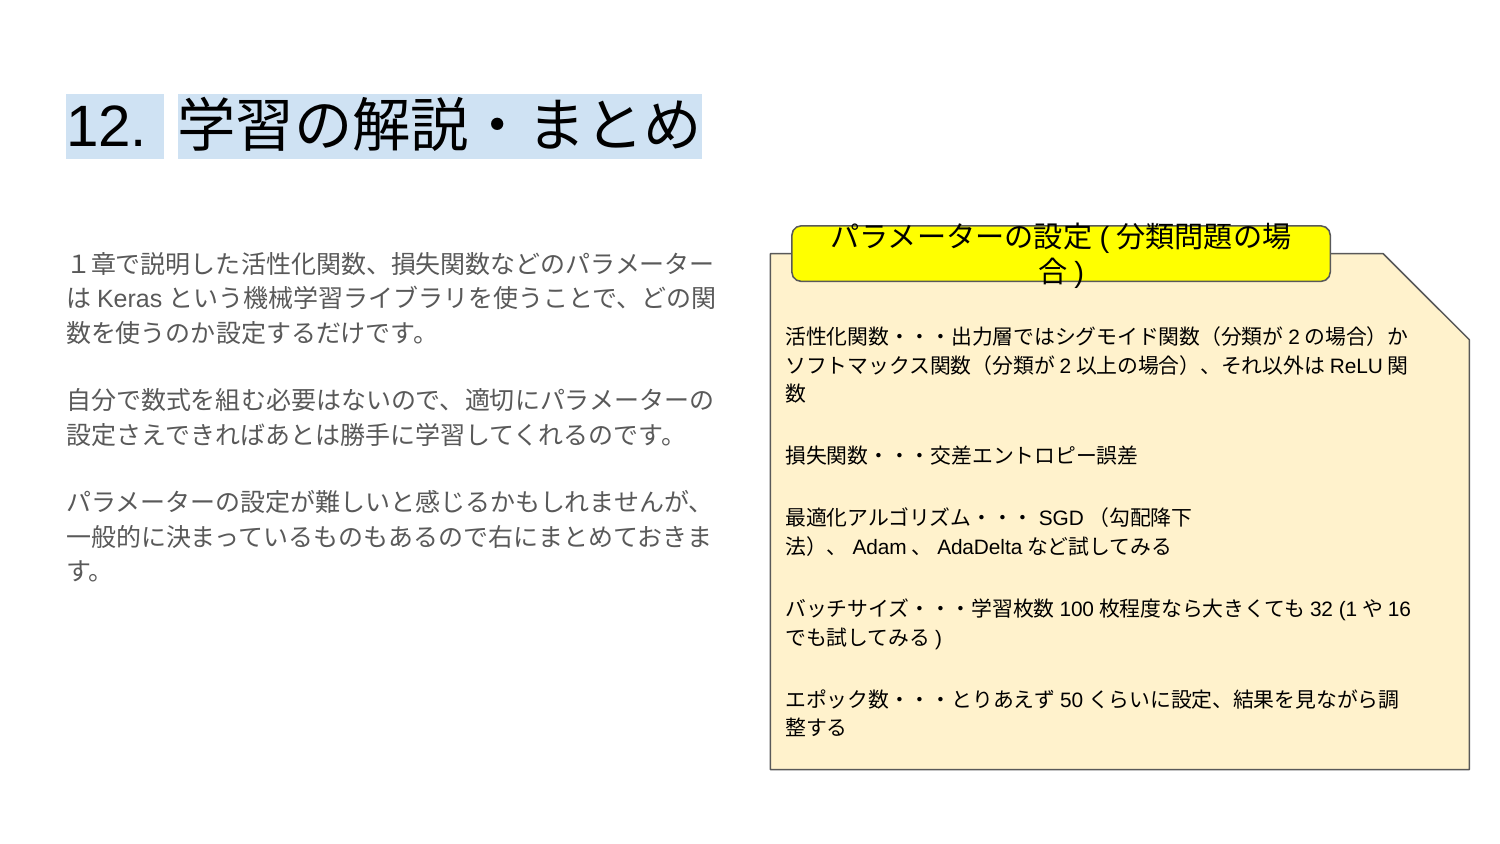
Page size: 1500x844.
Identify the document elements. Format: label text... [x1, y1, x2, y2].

list １章で説明した活性化関数、損失関数などのパラメーターはKerasという機械学習ライブラリを使うことで、どの関数を使うのか設定するだけです。 自分で数式を組む必要はないので、適切にパラメーターの設定さえできればあとは勝手に学習してくれるのです。 パラメーターの設定が難しいと感じるかもしれませんが、一般的に決まっているものもあるので右にまとめておきます。 [51, 228, 750, 815]
text_box 活性化関数・・・出力層ではシグモイド関数（分類が2の場合）かソフトマックス関数（分類が2以上の場合）、それ以外はReLU関数 損失関数・・・交差エントロピー誤差 最適化アルゴリズム・・・SGD（勾配降下法）、Adam、AdaDeltaなど試してみる バッチサイズ・・・学習枚数100枚程度なら大きくても32 (1や16でも試してみる) エポック数・・・とりあえず50くらいに設定、結果を見ながら調整する [770, 253, 1470, 770]
title 12. 学習の解説・まとめ [51, 72, 1449, 167]
text_box パラメーターの設定(分類問題の場合) [791, 225, 1331, 282]
